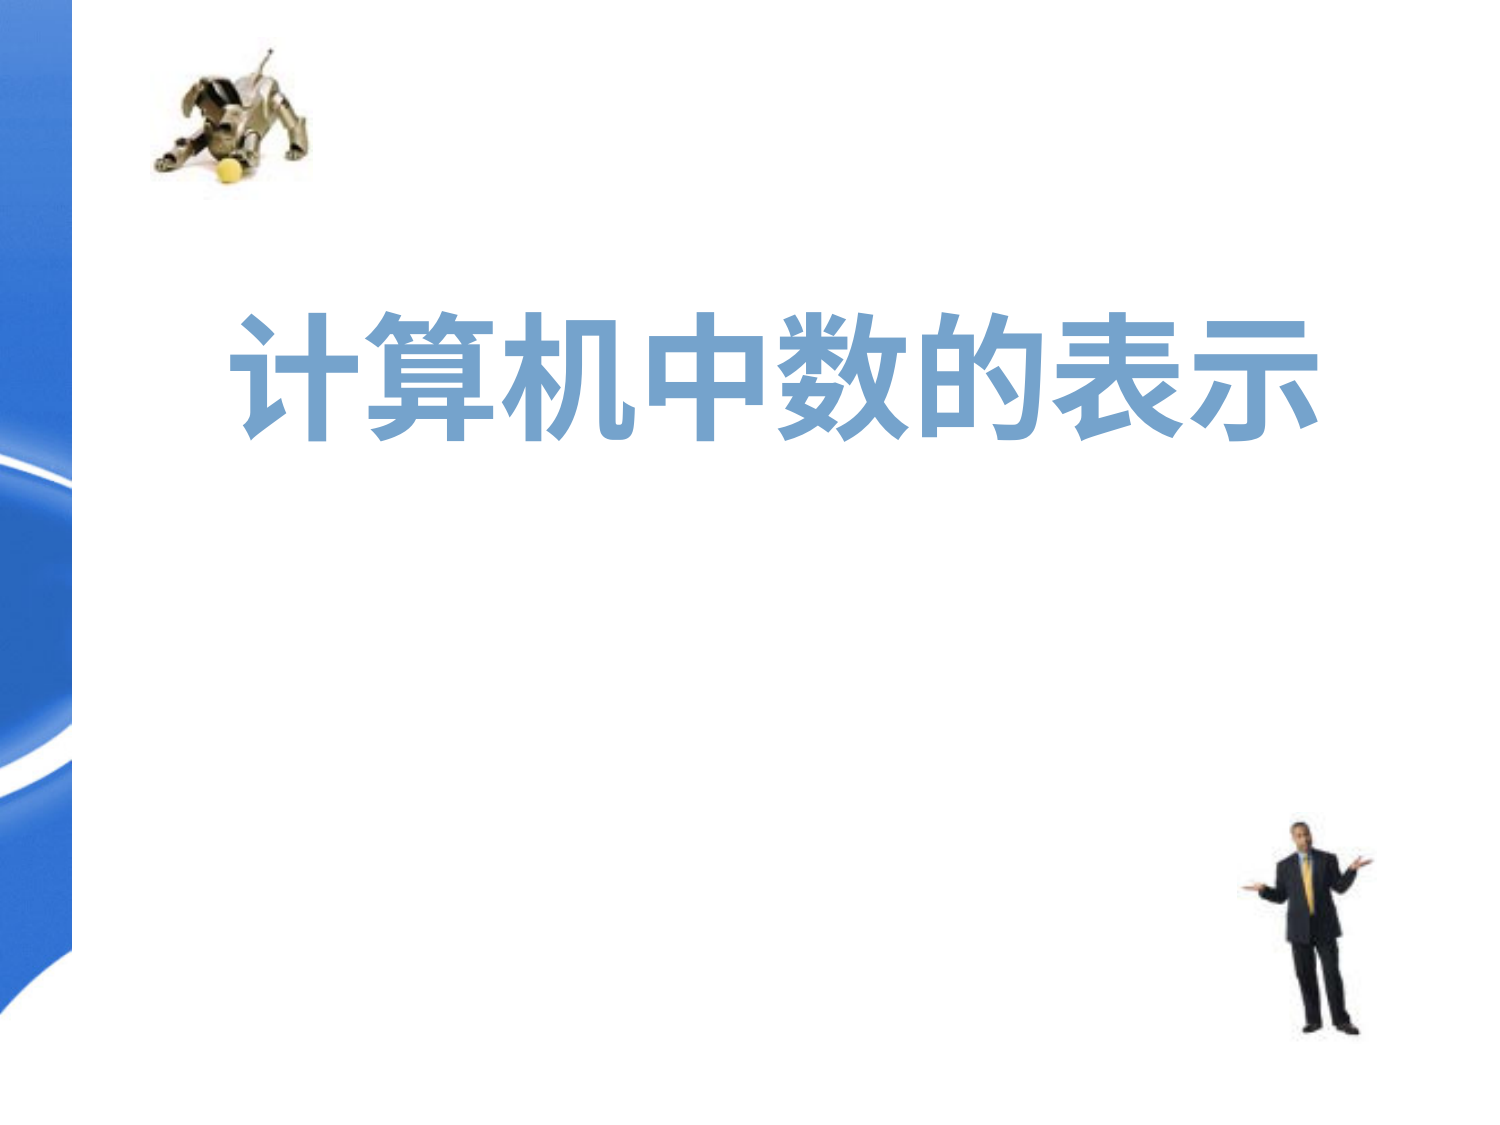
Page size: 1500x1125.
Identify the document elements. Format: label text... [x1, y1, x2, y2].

picture [150, 37, 313, 200]
title 计算机中数的表示 [112, 324, 1438, 425]
picture [0, 0, 72, 1038]
picture [1237, 812, 1377, 1044]
